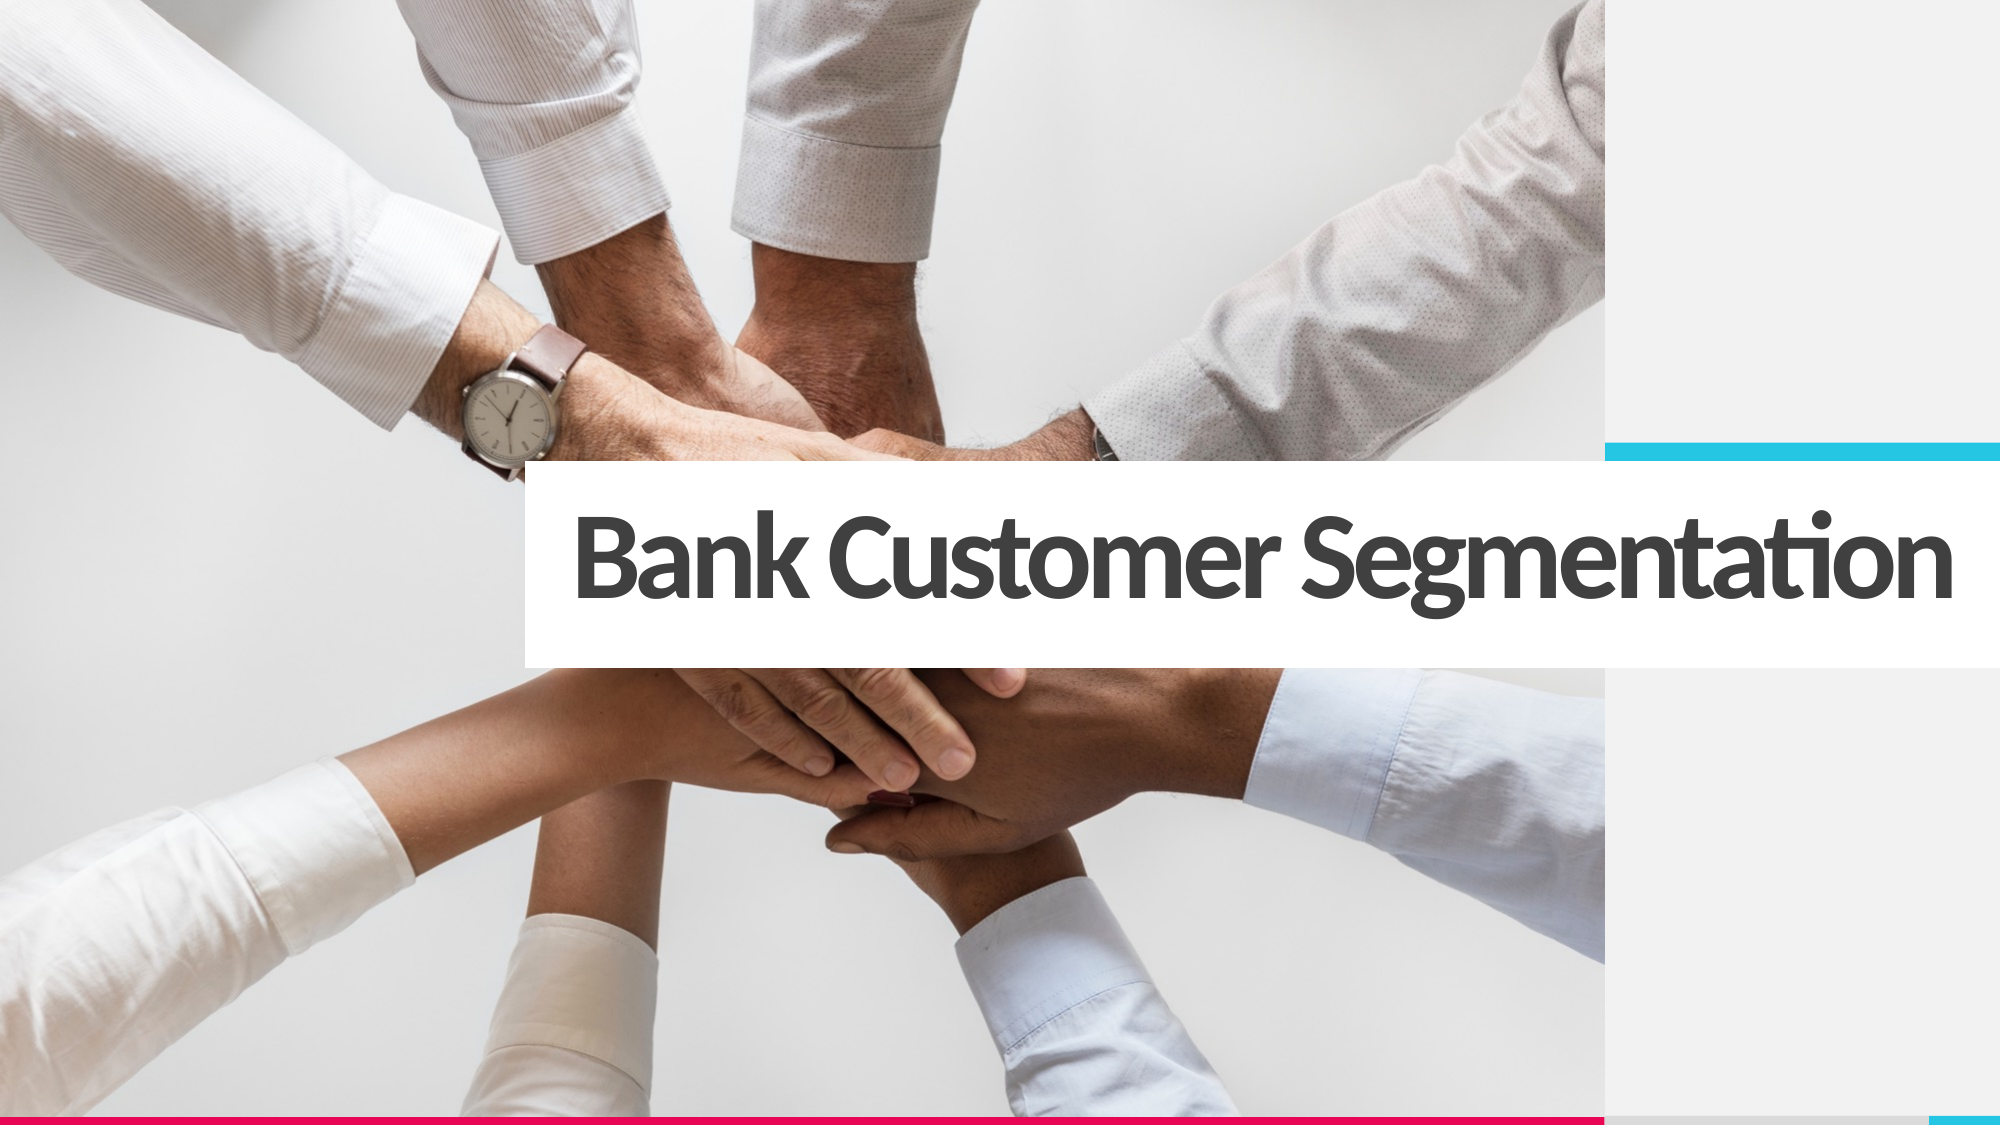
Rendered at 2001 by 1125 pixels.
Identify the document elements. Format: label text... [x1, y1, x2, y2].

title Bank Customer Segmentation [1605, 461, 2000, 668]
picture [0, 0, 1605, 1117]
